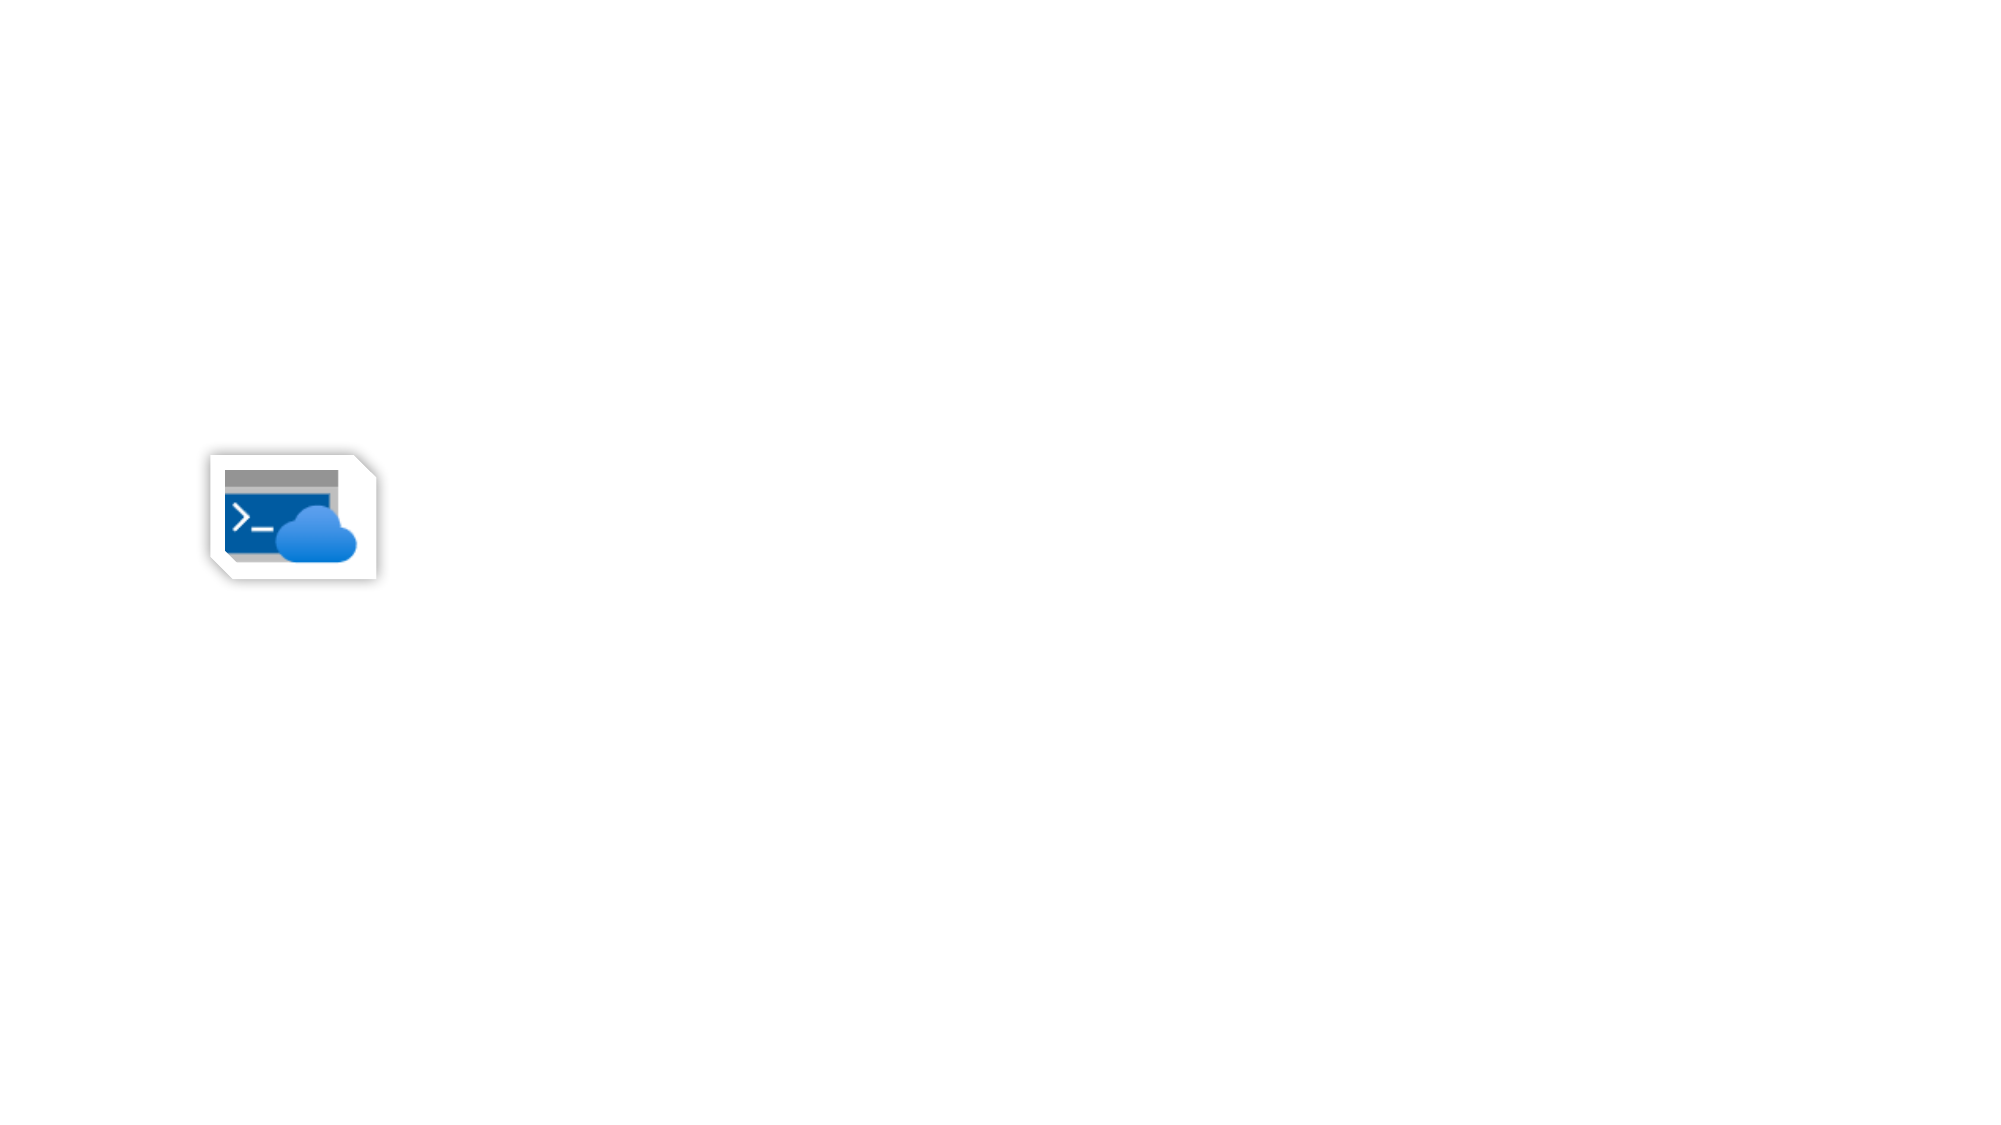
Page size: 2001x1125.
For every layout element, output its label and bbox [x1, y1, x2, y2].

picture [217, 462, 370, 572]
